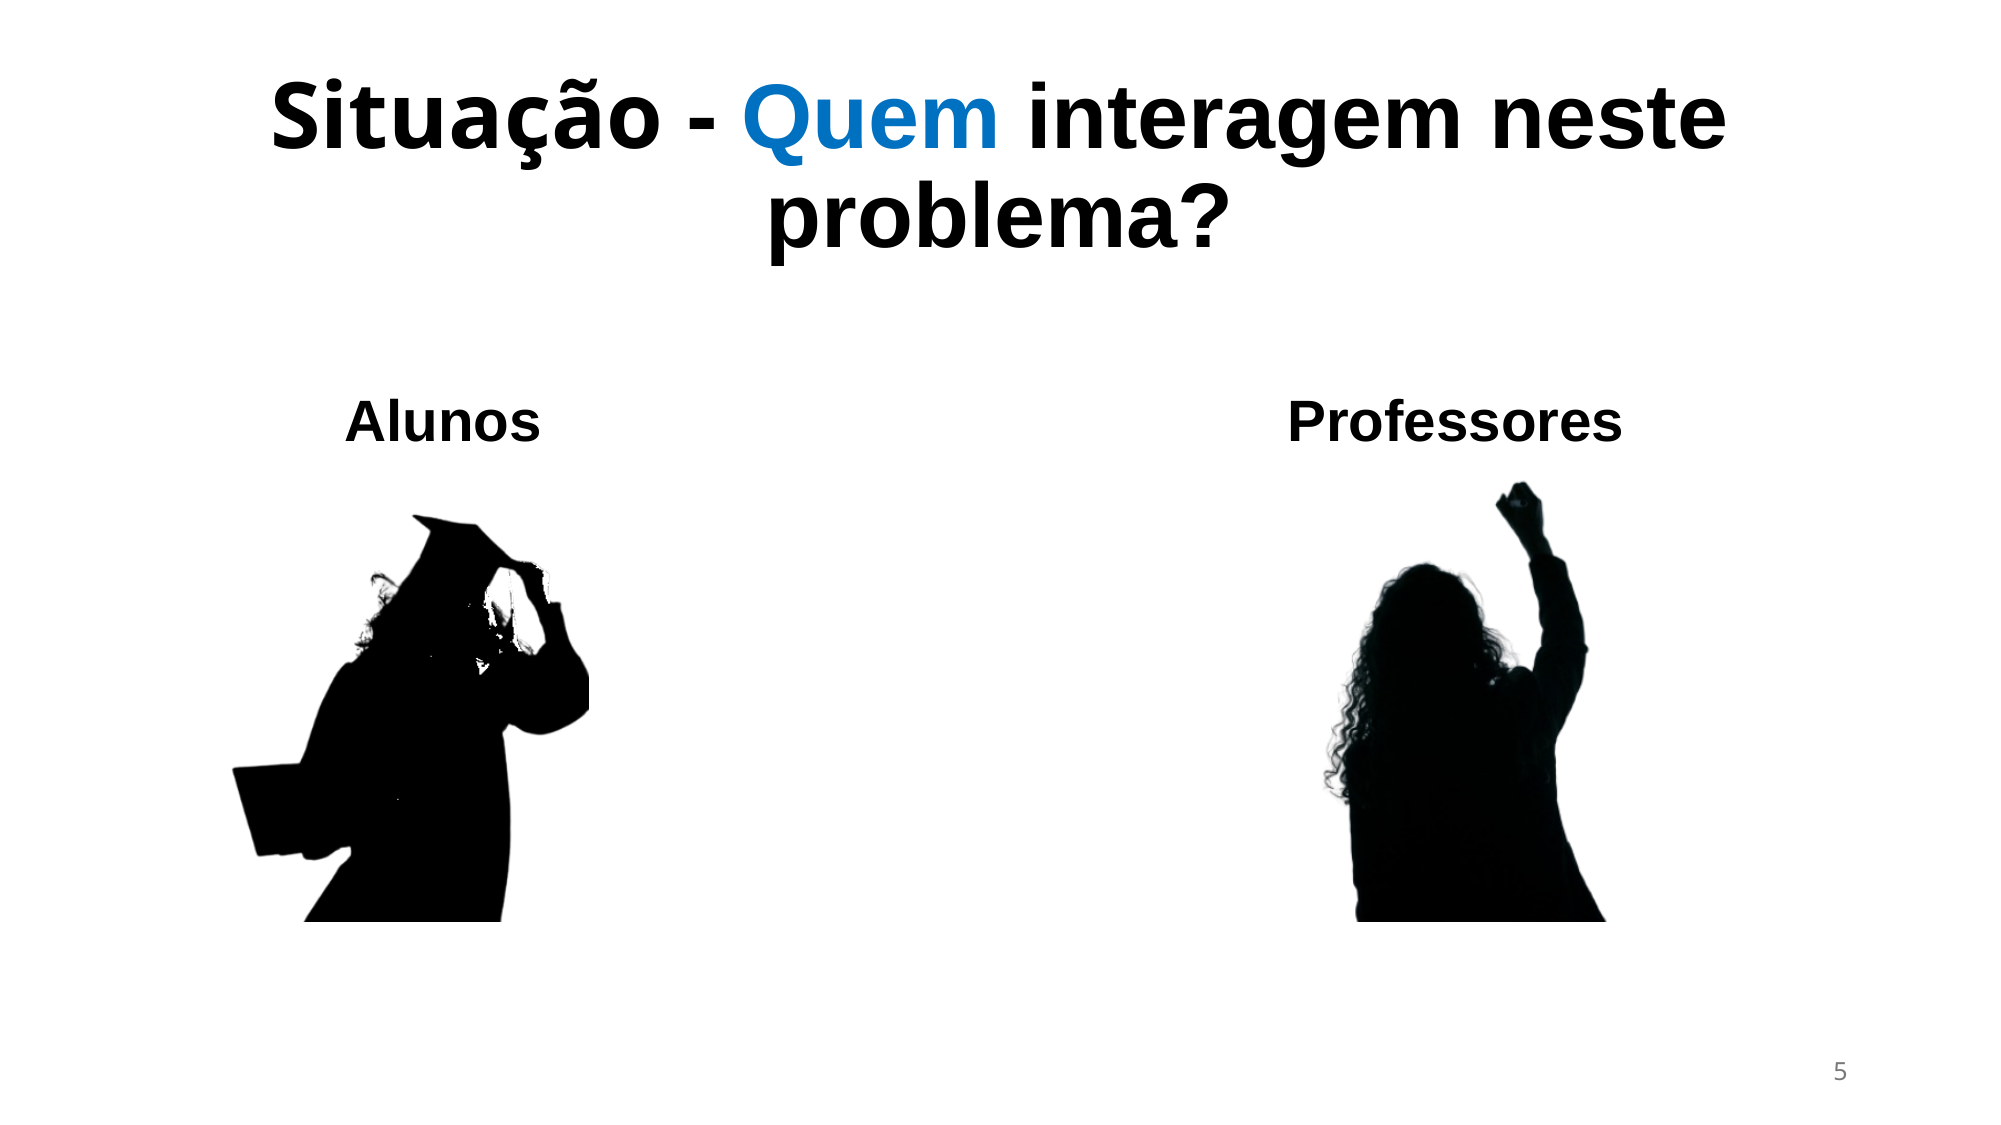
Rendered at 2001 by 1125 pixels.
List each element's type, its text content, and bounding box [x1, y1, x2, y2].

slide_number 5 [1412, 1042, 1863, 1103]
text_box Alunos [329, 375, 597, 461]
text_box Professores [1272, 375, 1654, 423]
title Situação - Quem interagem neste problema? [137, 59, 1863, 278]
picture [1087, 423, 1835, 922]
picture [207, 443, 590, 922]
